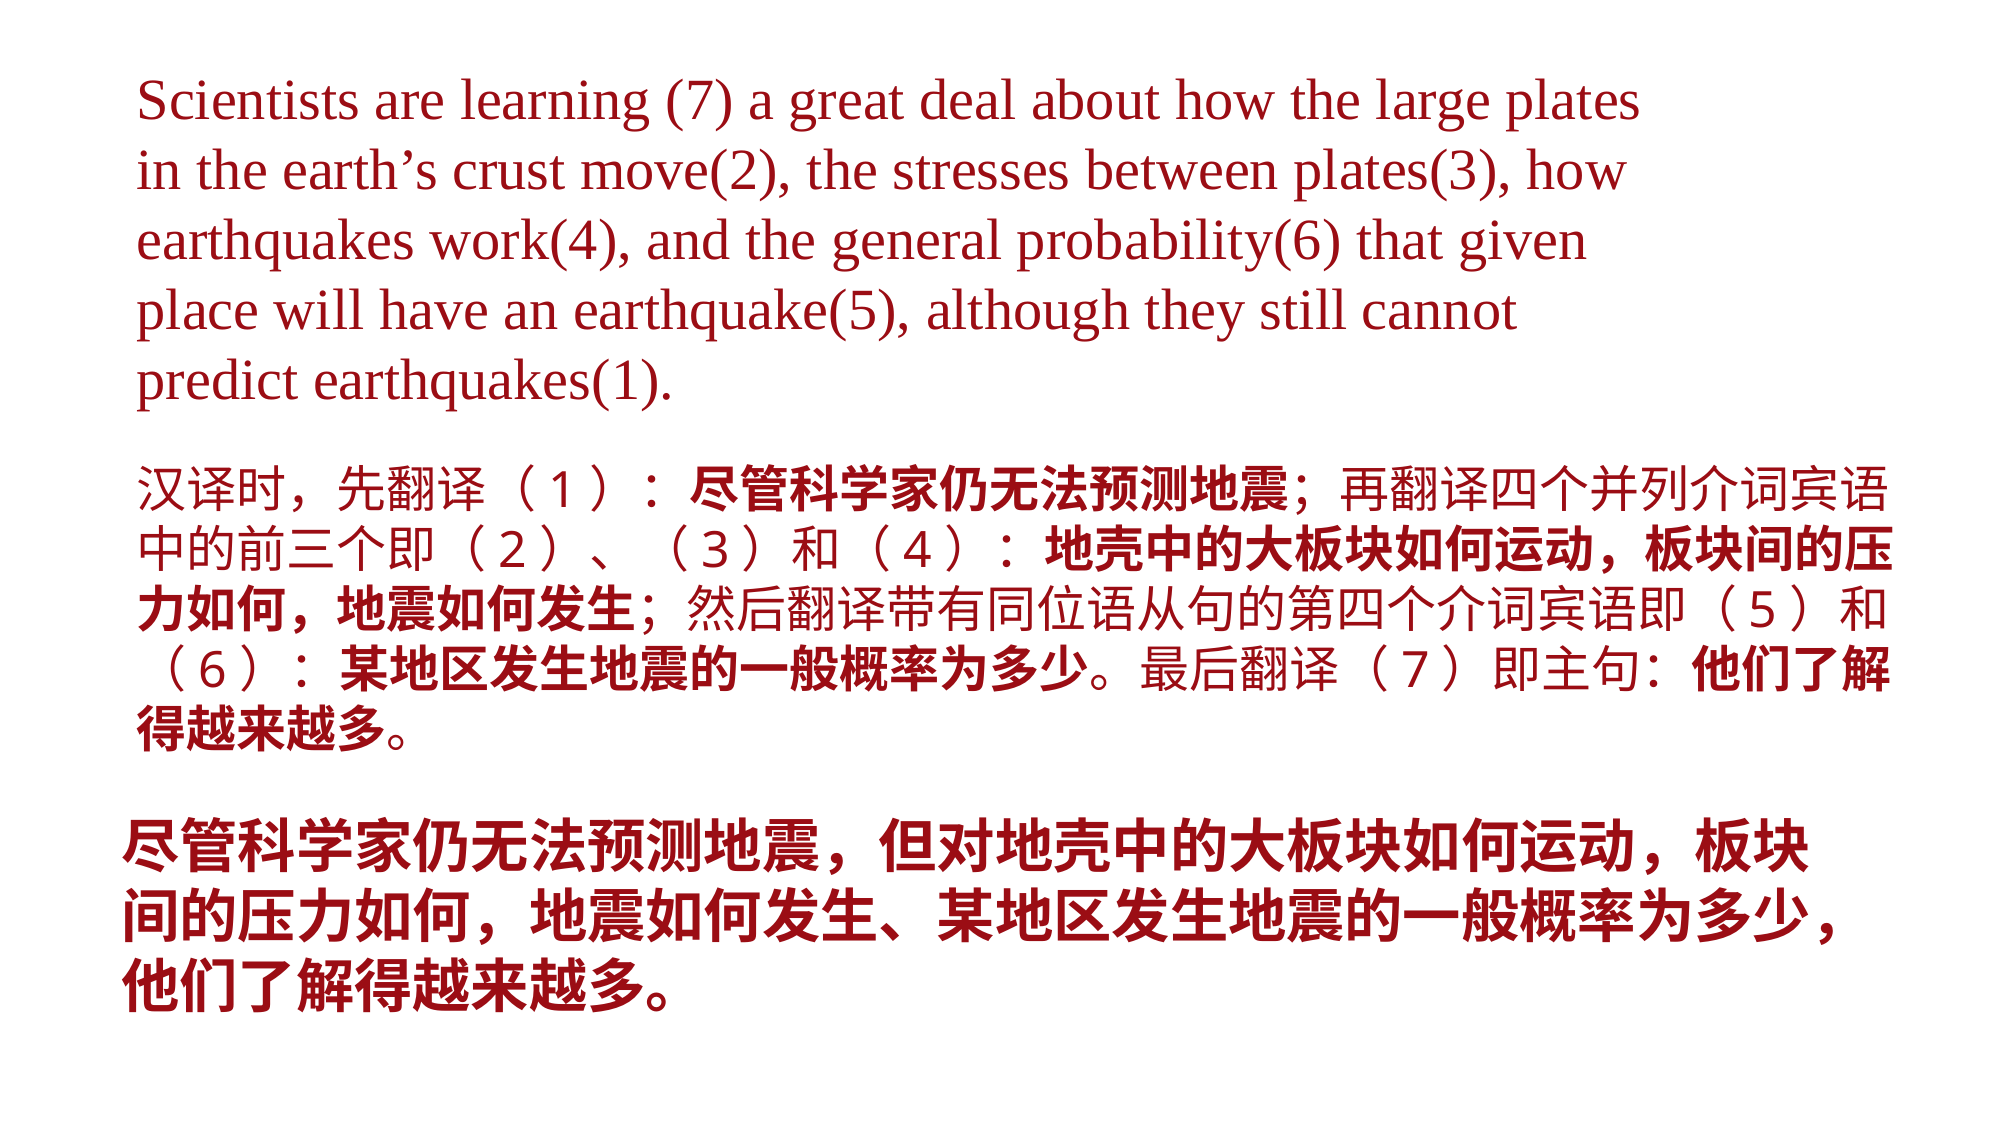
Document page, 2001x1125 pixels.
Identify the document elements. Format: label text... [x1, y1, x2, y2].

text_box Scientists are learning (7) a great deal about how the large plates in the earth’s crust move(2), the stresses between plates(3), how earthquakes work(4), and the general probability(6) that given place will have an earthquake(5), although they still cannot predict earthquakes(1). [121, 54, 1666, 479]
text_box 尽管科学家仍无法预测地震，但对地壳中的大板块如何运动，板块间的压力如何，地震如何发生、某地区发生地震的一般概率为多少，他们了解得越来越多。 [106, 801, 1878, 1026]
text_box 汉译时，先翻译（1）：尽管科学家仍无法预测地震；再翻译四个并列介词宾语中的前三个即（2）、（3）和（4）：地壳中的大板块如何运动，板块间的压力如何，地震如何发生；然后翻译带有同位语从句的第四个介词宾语即（5）和（6）：某地区发生地震的一般概率为多少。最后翻译（7）即主句：他们了解得越来越多。 [121, 450, 1915, 766]
